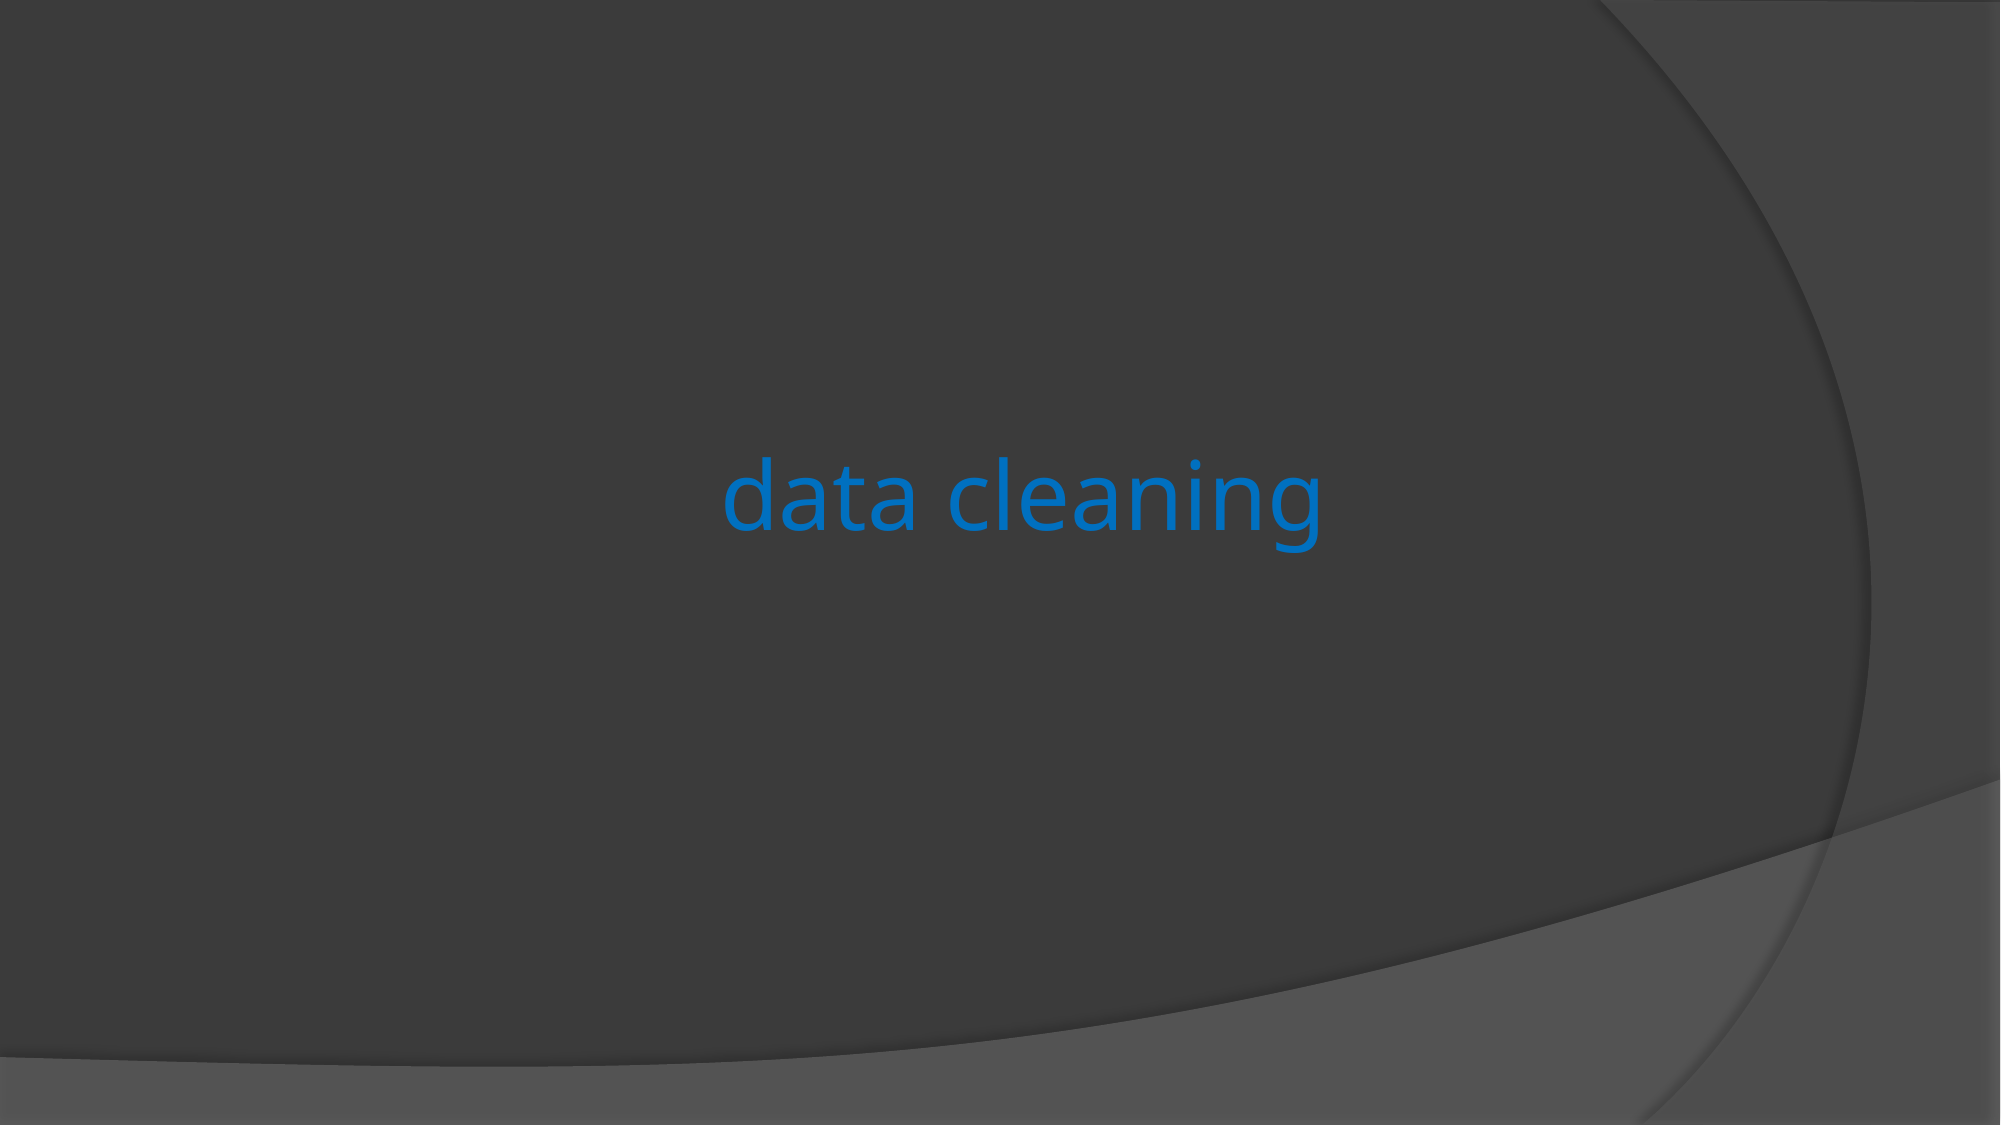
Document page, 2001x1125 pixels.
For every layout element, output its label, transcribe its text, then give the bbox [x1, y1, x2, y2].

title data cleaning [160, 383, 1886, 601]
